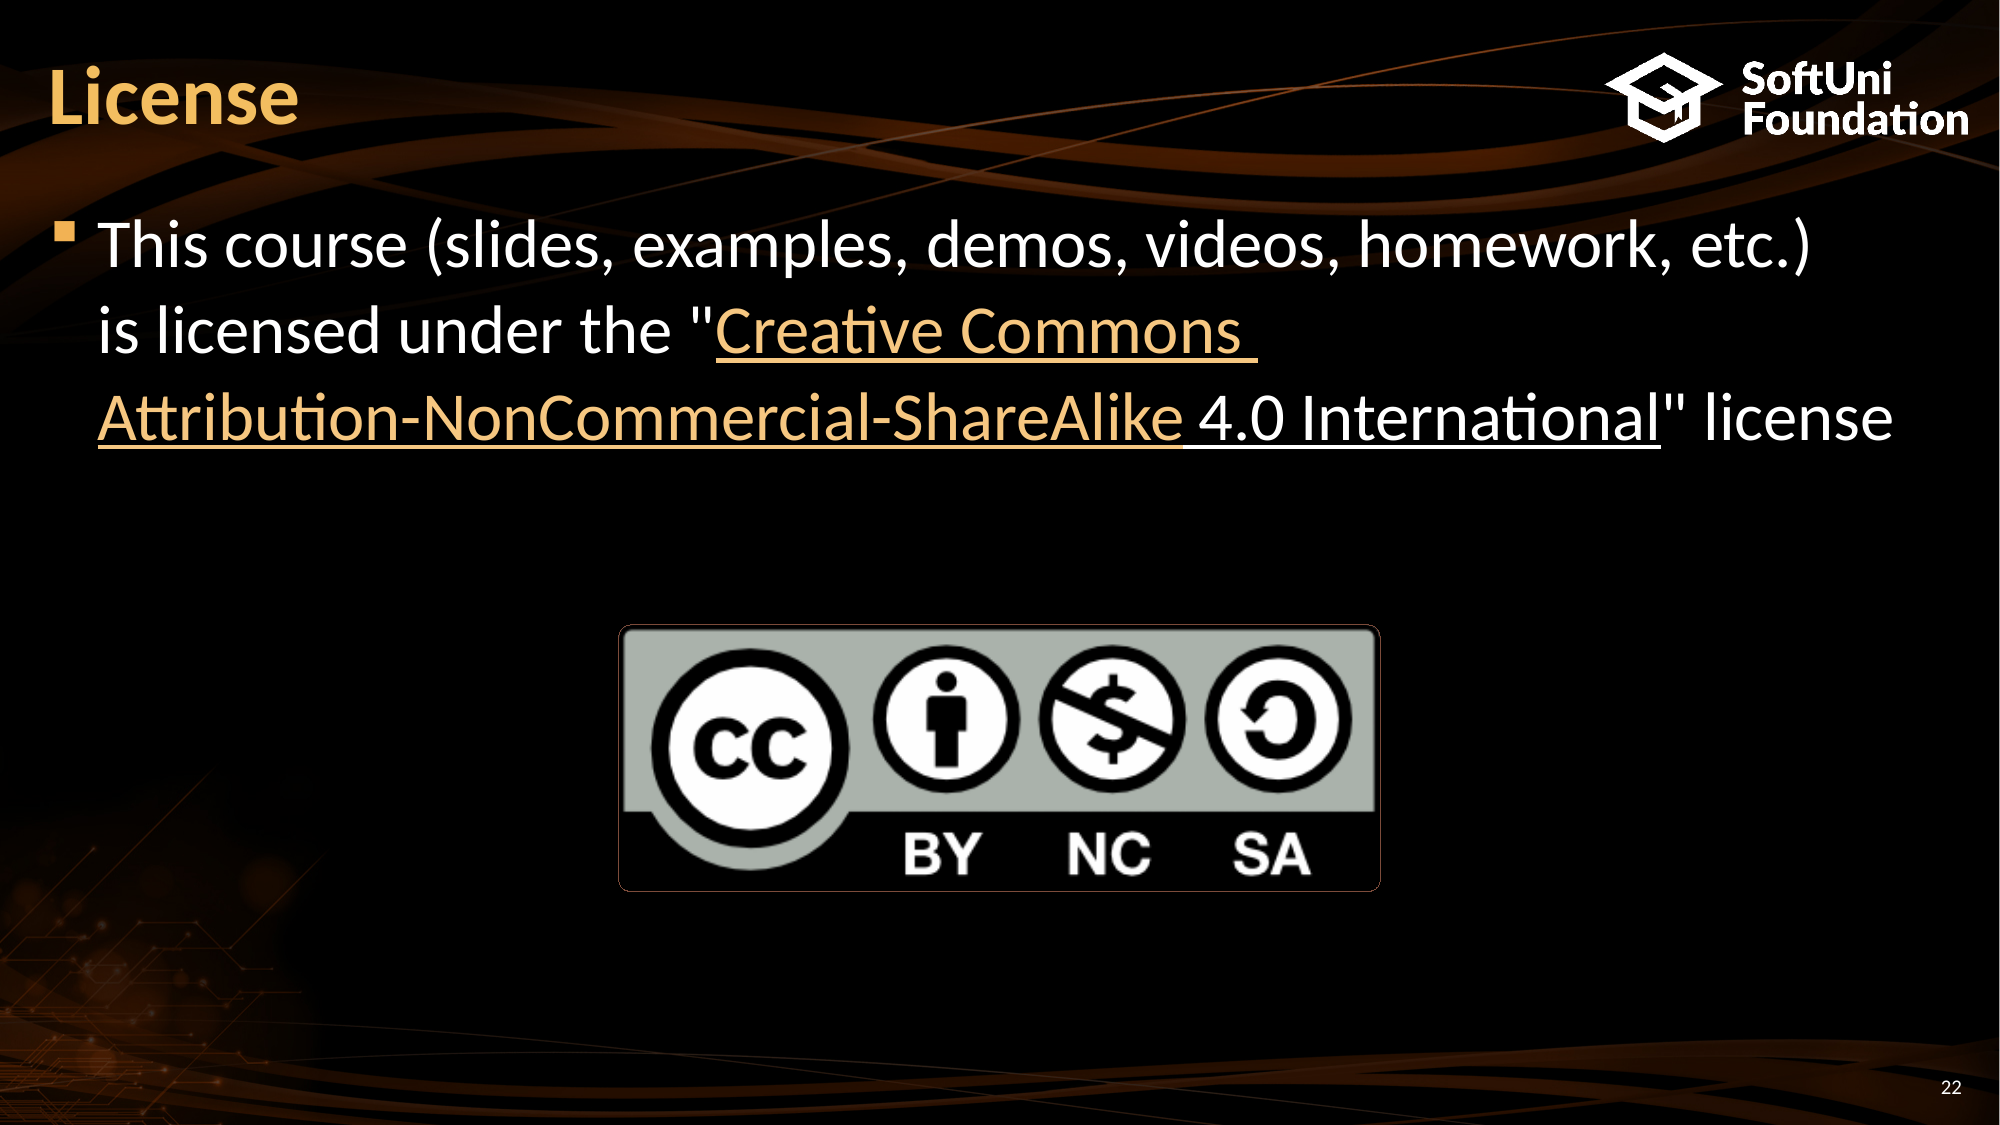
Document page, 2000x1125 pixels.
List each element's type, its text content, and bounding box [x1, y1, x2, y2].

picture [0, 0, 2000, 1125]
list This course (slides, examples, demos, videos, homework, etc.) is licensed under the "Creative Commons Attribution-NonCommercial-ShareAlike 4.0 International" license [31, 188, 1968, 484]
slide_number 22 [1897, 1070, 1968, 1103]
title License [30, 6, 1602, 189]
